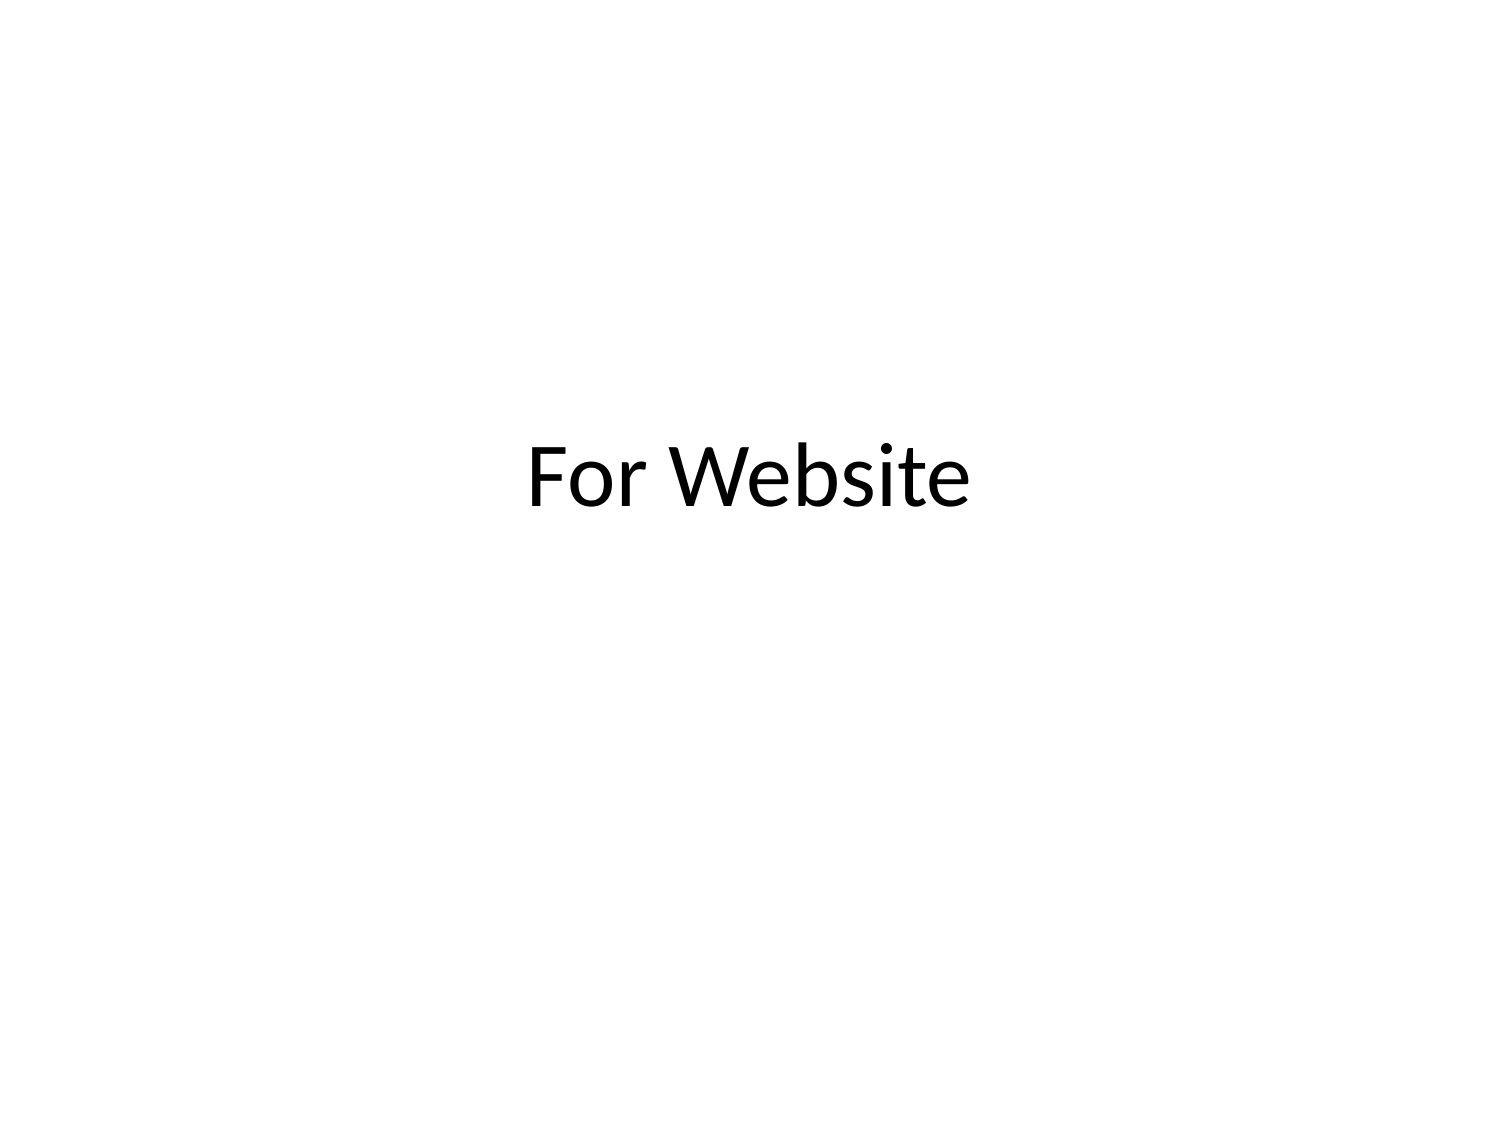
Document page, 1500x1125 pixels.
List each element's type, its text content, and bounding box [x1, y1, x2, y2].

title For Website [112, 349, 1388, 591]
